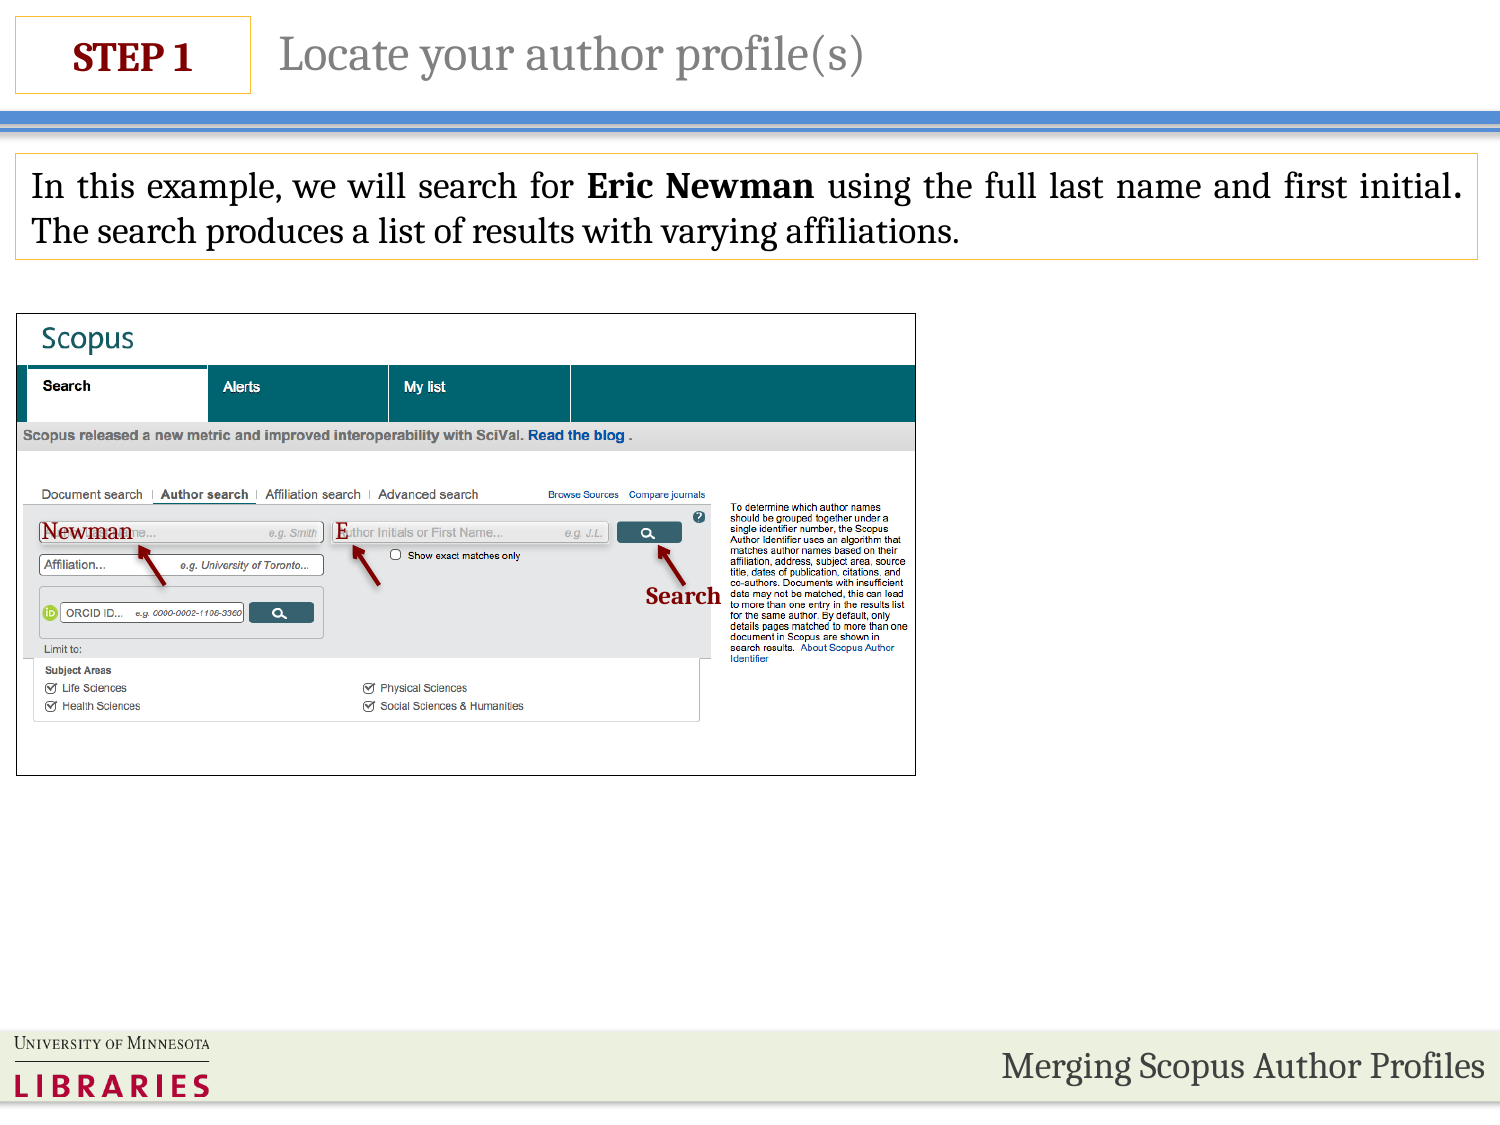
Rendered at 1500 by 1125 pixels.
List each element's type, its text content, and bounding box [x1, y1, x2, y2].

title Locate your author profile(s) [263, 27, 1422, 74]
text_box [137, 544, 165, 586]
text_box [352, 544, 380, 586]
picture [13, 1035, 210, 1097]
text_box Merging Scopus Author Profiles [609, 1013, 1500, 1115]
picture [15, 312, 917, 776]
text_box [0, 1031, 609, 1102]
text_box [657, 544, 685, 586]
text_box STEP 1 [15, 16, 251, 94]
text_box In this example, we will search for Eric Newman using the full last name and first initial. The search produces a list of results with varying affiliations. [15, 153, 1478, 260]
